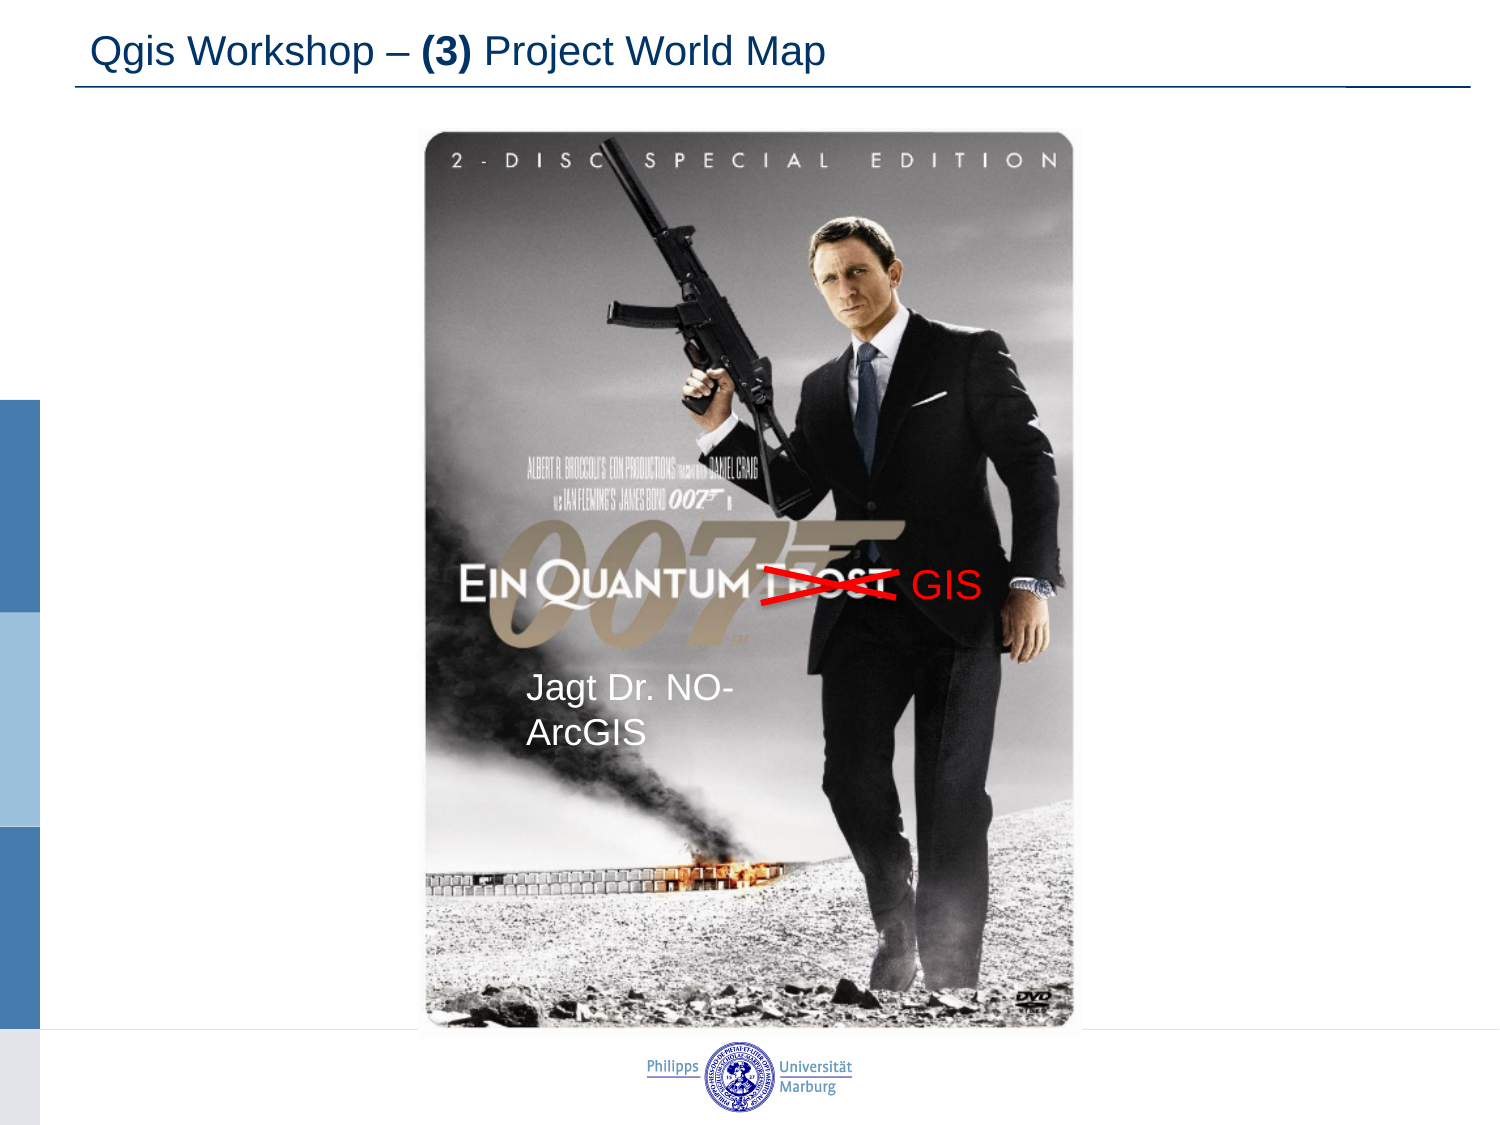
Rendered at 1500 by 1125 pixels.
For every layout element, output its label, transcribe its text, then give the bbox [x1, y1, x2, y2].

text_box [763, 568, 897, 598]
picture [417, 128, 1083, 1039]
picture [646, 1041, 853, 1113]
text_box Qgis Workshop – (3) Project World Map [74, 7, 1425, 90]
